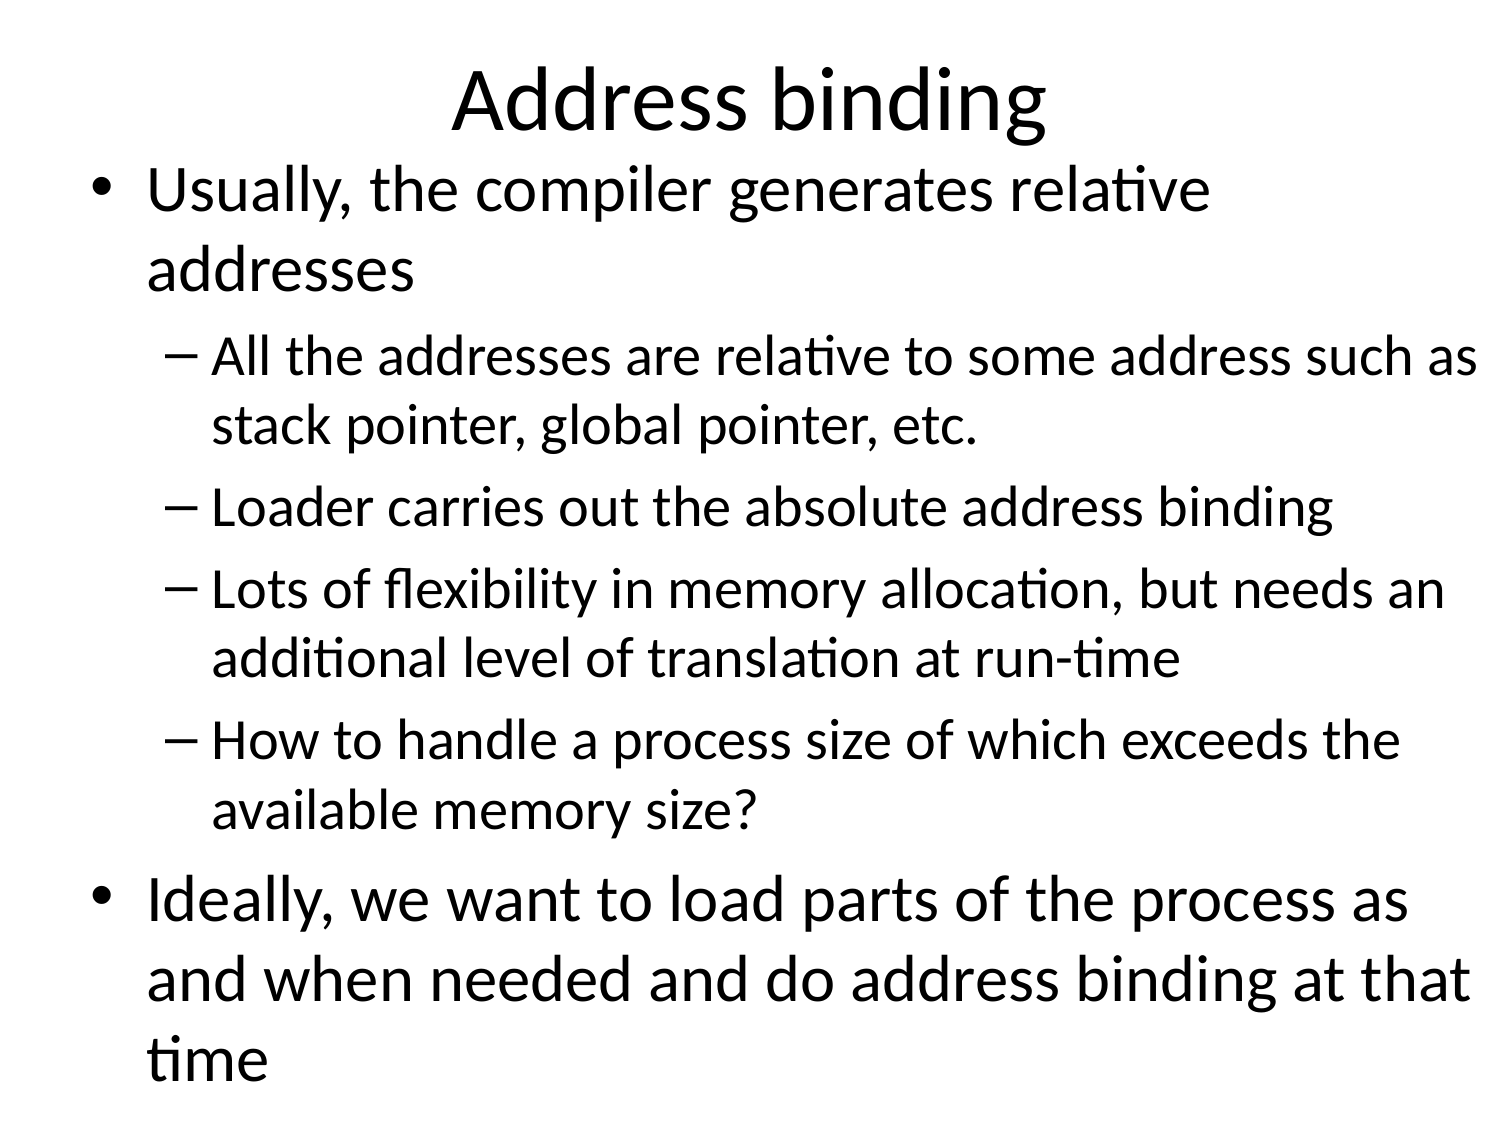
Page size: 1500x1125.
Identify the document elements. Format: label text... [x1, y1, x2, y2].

list Usually, the compiler generates relative addresses All the addresses are relative to some address such as stack pointer, global pointer, etc. Loader carries out the absolute address binding Lots of flexibility in memory allocation, but needs an additional level of translation at run-time How to handle a process size of which exceeds the available memory size? Ideally, we want to load parts of the process as and when needed and do address binding at that time [75, 137, 1500, 1125]
title Address binding [75, 0, 1425, 137]
